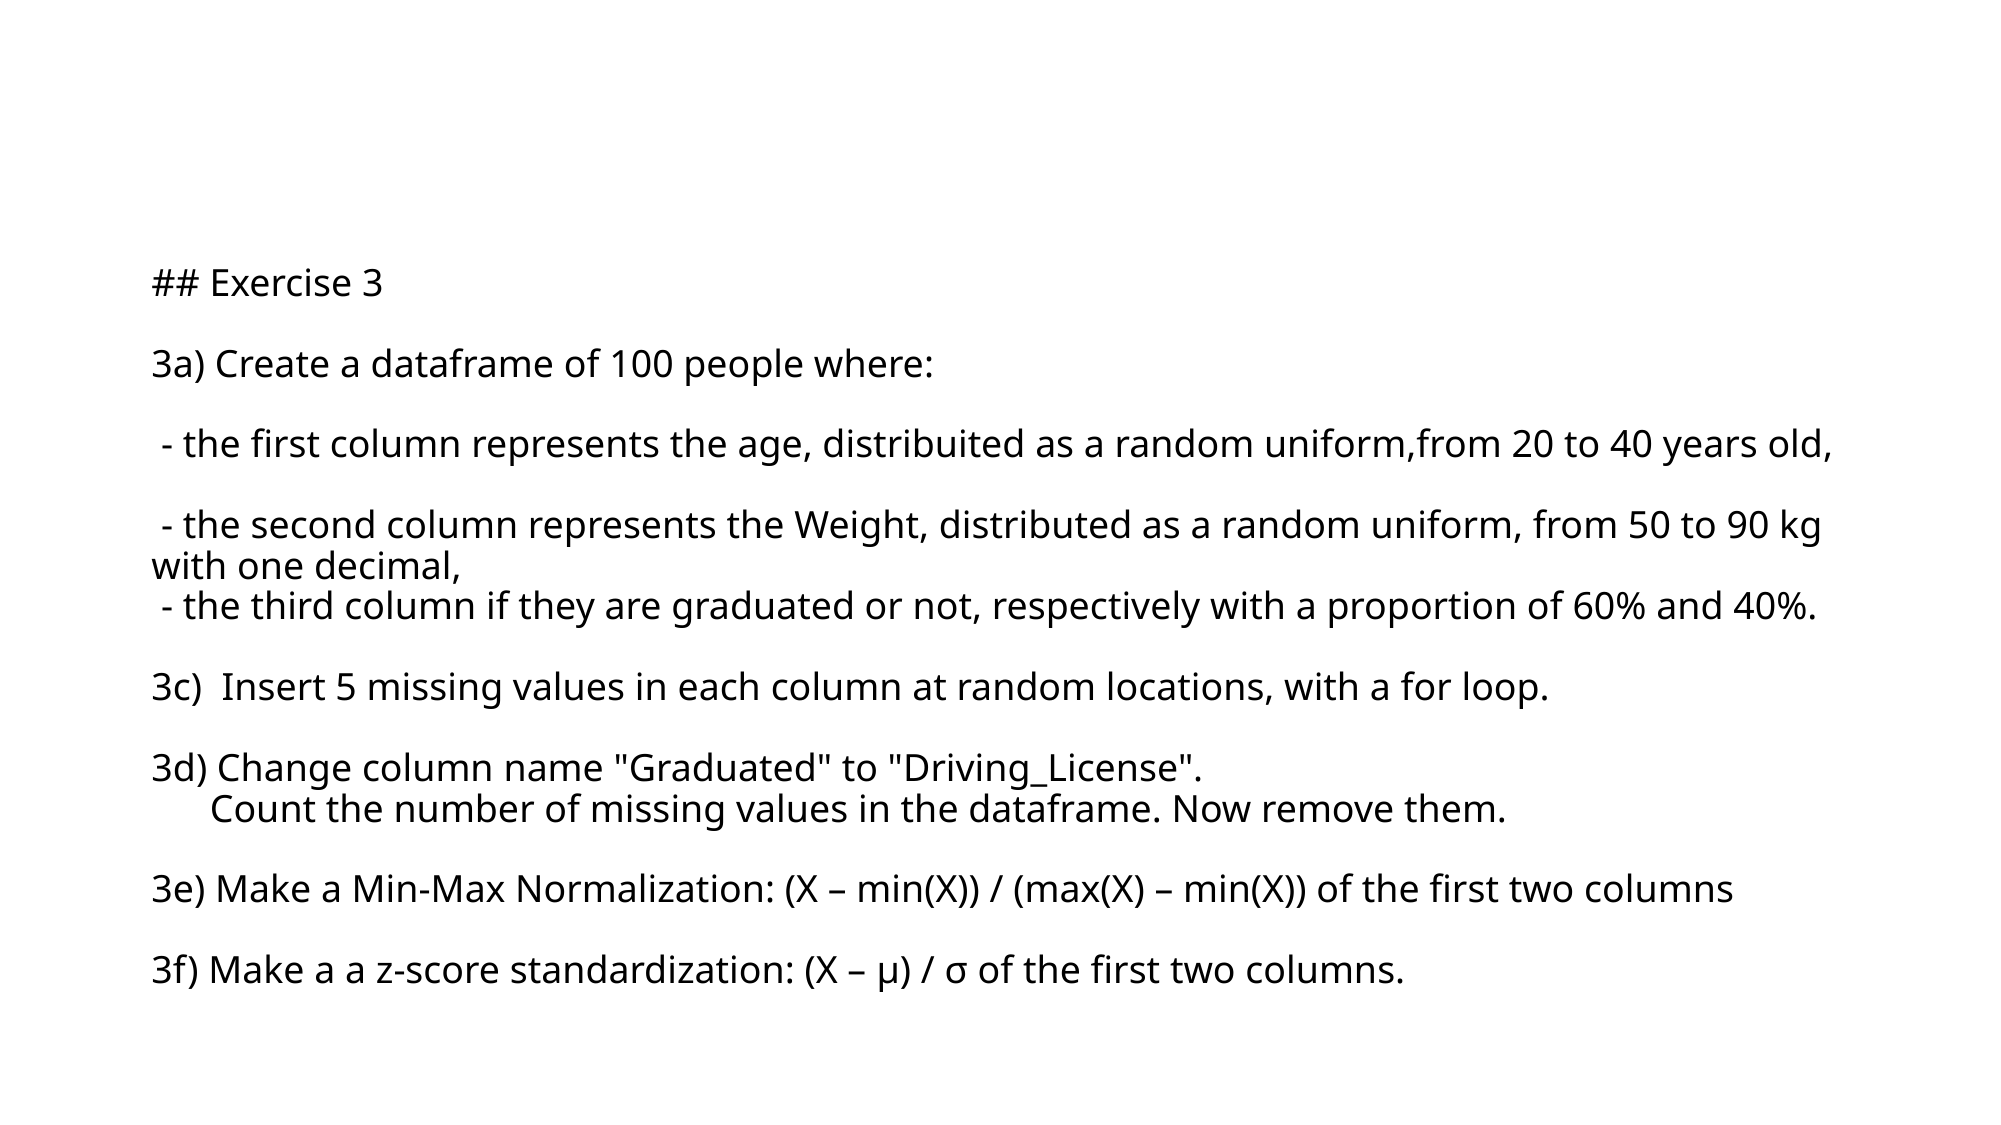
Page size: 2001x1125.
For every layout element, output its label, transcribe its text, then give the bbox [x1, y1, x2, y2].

title ## Exercise 3 3a) Create a dataframe of 100 people where: - the first column represents the age, distribuited as a random uniform,from 20 to 40 years old, - the second column represents the Weight, distributed as a random uniform, from 50 to 90 kg with one decimal, - the third column if they are graduated or not, respectively with a proportion of 60% and 40%. 3c) Insert 5 missing values in each column at random locations, with a for loop. 3d) Change column name "Graduated" to "Driving_License". Count the number of missing values in the dataframe. Now remove them. 3e) Make a Min-Max Normalization: (X – min(X)) / (max(X) – min(X)) of the first two columns 3f) Make a a z-score standardization: (X – μ) / σ of the first two columns. [136, 169, 1862, 1045]
